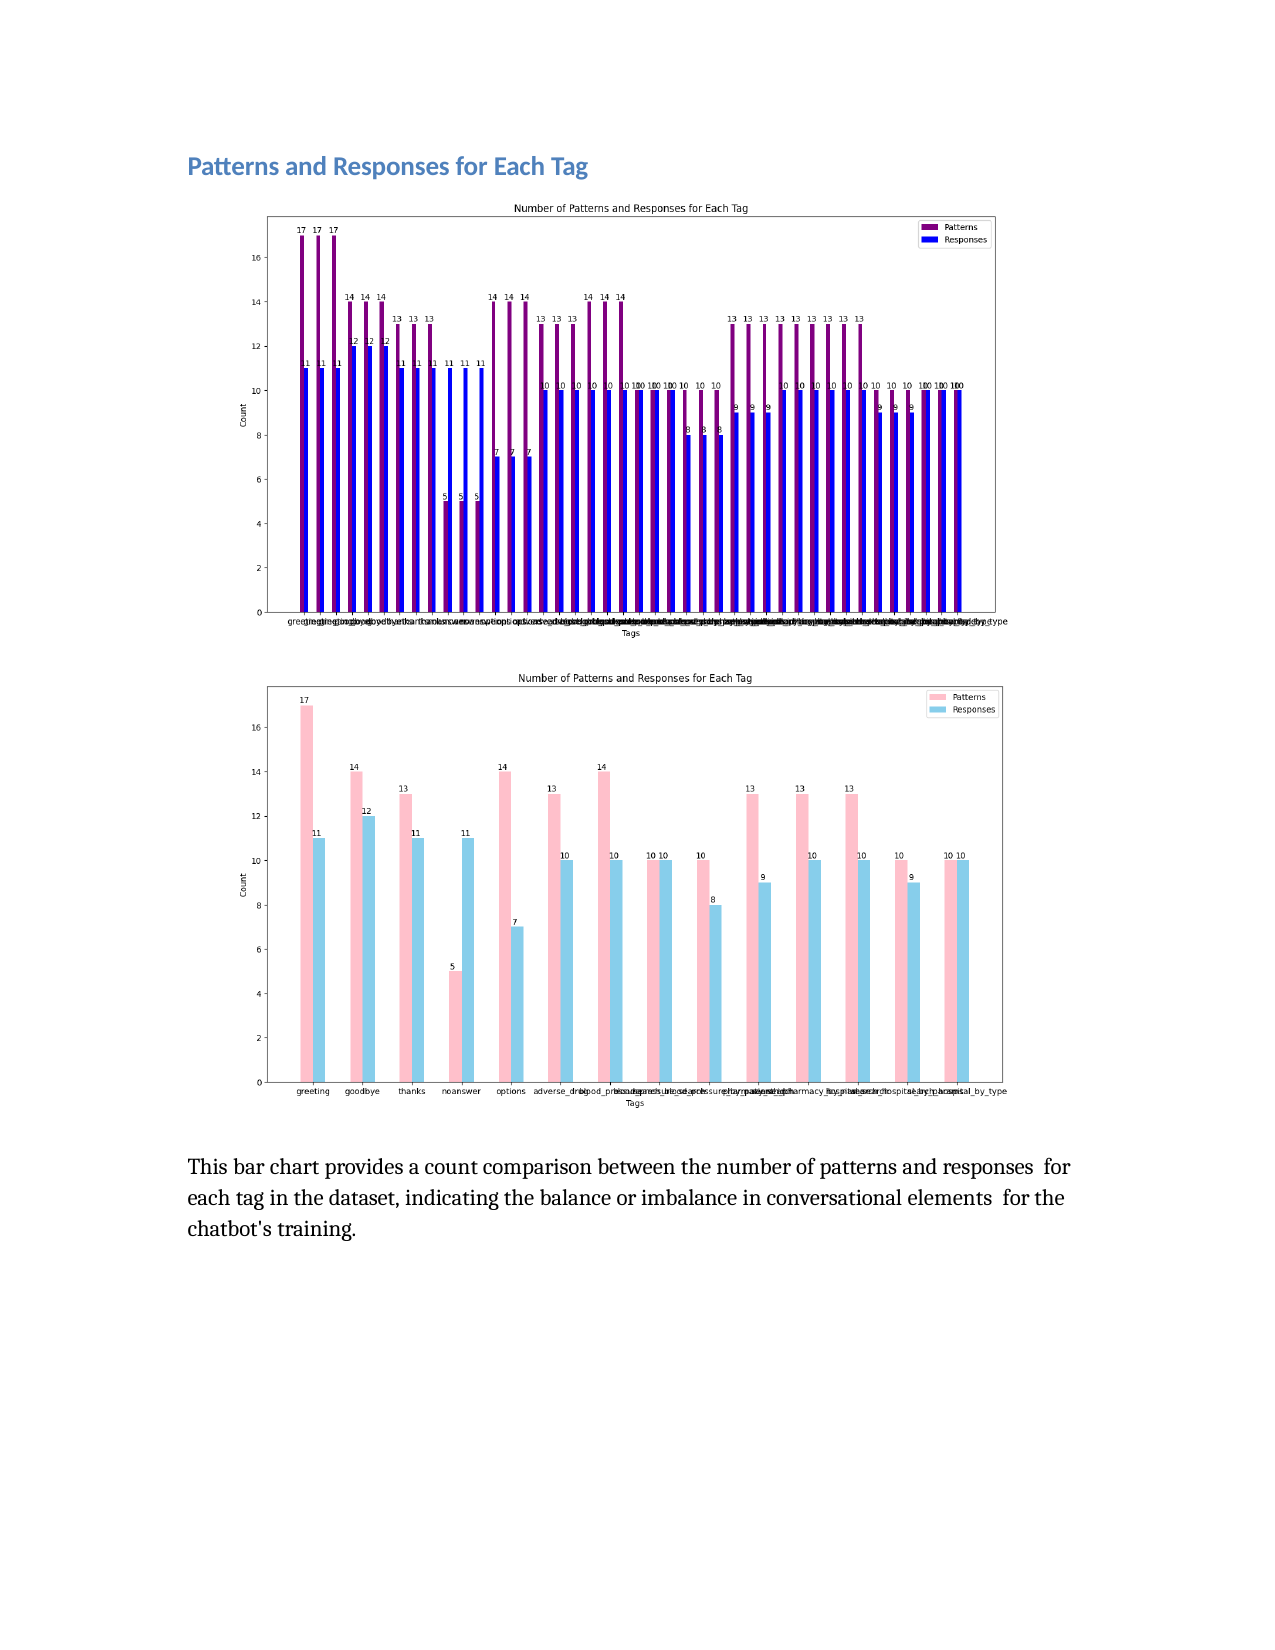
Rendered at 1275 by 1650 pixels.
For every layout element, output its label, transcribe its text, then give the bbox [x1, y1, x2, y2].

text_box Patterns and Responses for Each Tag [185, 146, 601, 182]
text_box This bar chart provides a count comparison between the number of patterns and responses for each tag in the dataset, indicating the balance or imbalance in conversational elements for the chatbot's training. [185, 1146, 1082, 1241]
picture [187, 187, 1088, 1128]
